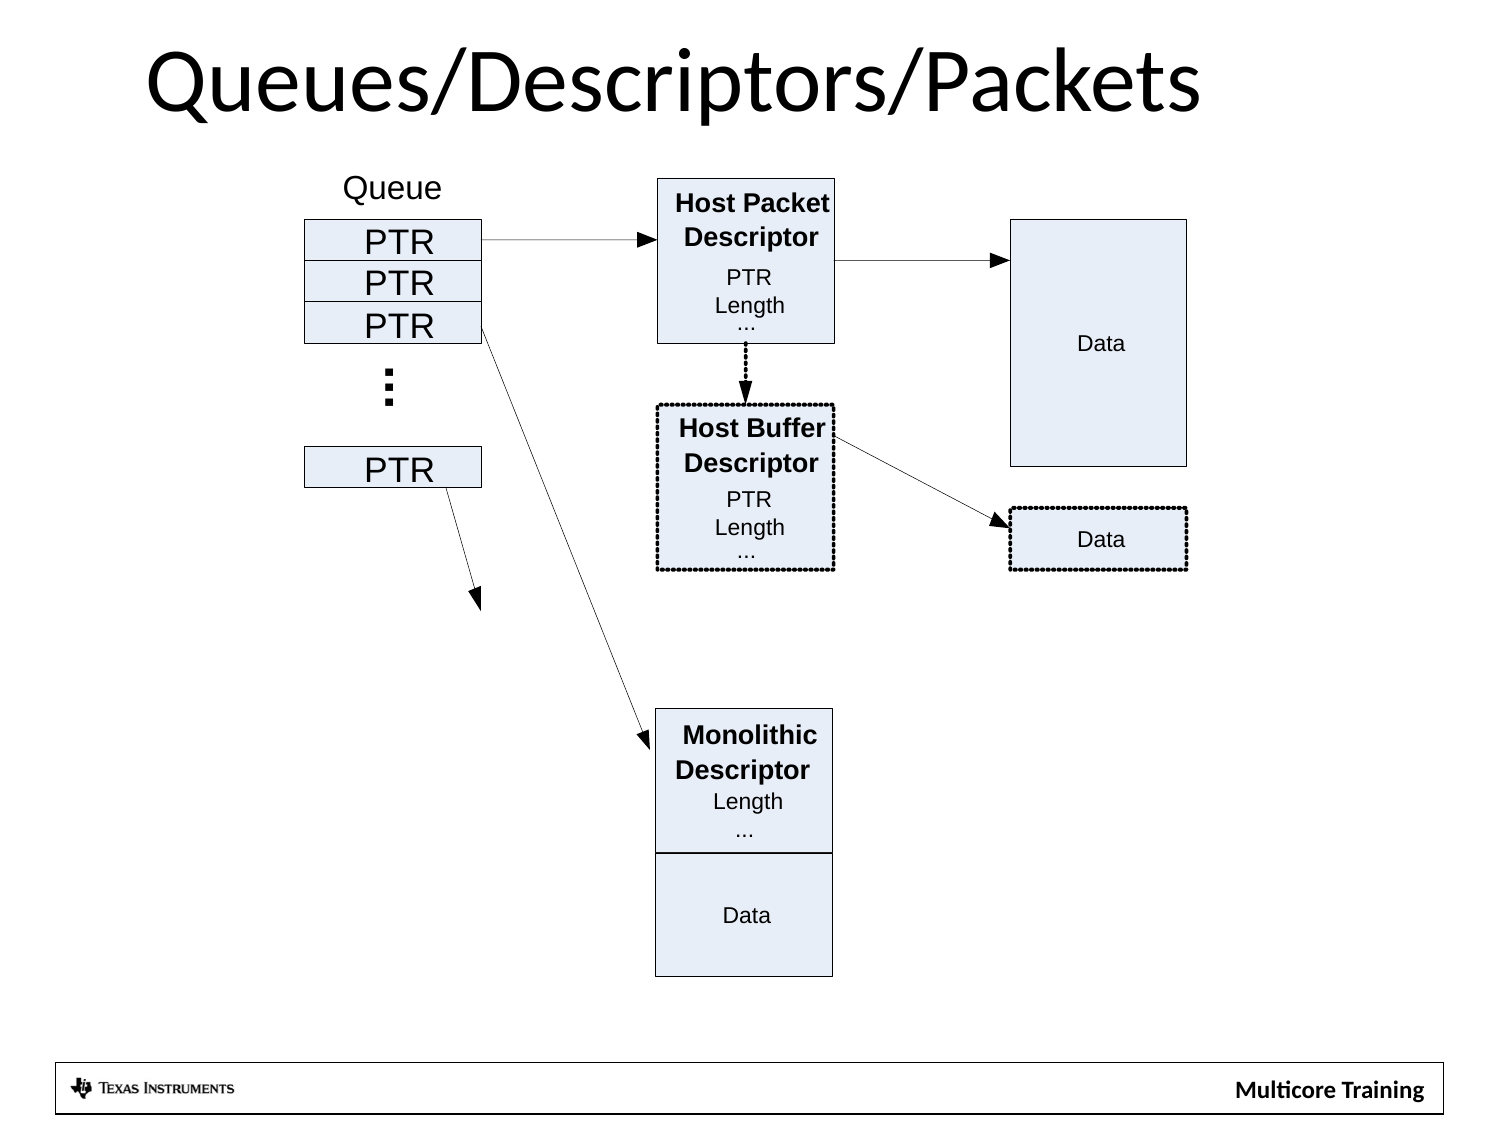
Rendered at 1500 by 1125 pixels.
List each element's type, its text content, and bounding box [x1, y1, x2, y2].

title Queues/Descriptors/Packets [0, 12, 1351, 138]
text_box [298, 131, 1190, 1069]
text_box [304, 165, 1188, 977]
picture [59, 1066, 245, 1110]
